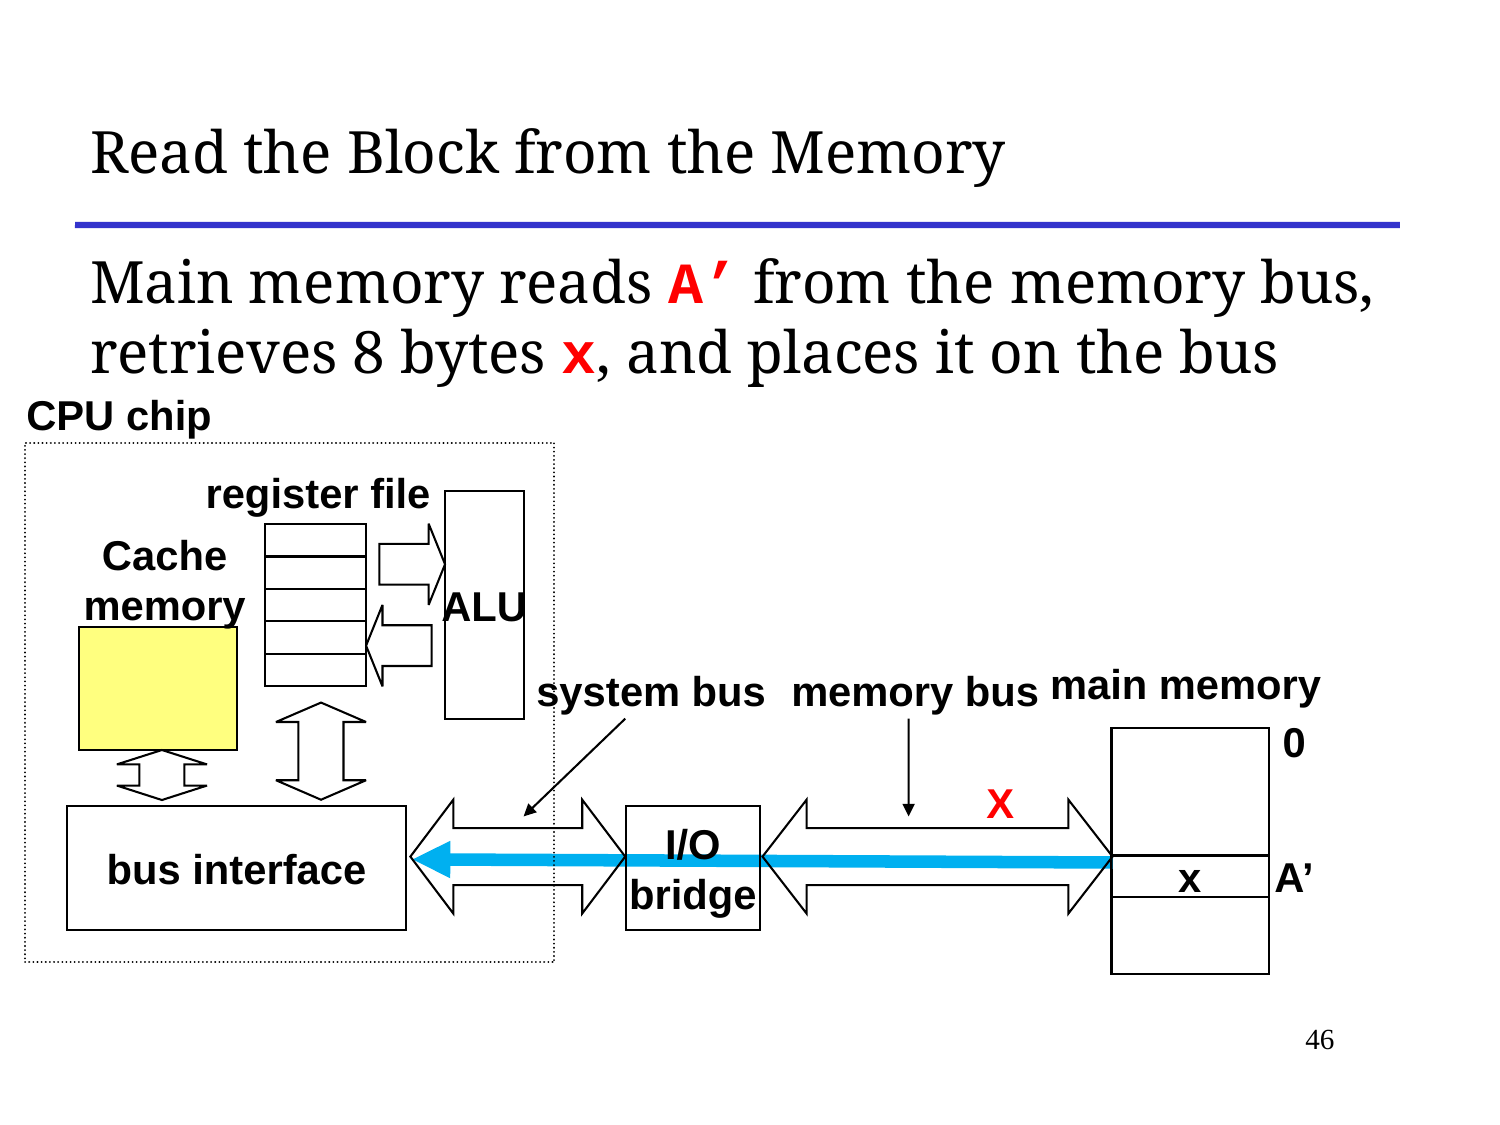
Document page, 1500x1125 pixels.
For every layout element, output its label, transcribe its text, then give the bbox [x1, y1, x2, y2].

text_box x [1110, 855, 1269, 897]
list Main memory reads A’ from the memory bus, retrieves 8 bytes x, and places it on the bus [75, 237, 1438, 388]
text_box I/O bridge [625, 806, 761, 930]
text_box [24, 442, 555, 963]
text_box system bus [521, 657, 776, 722]
text_box [762, 799, 1113, 914]
text_box X [971, 769, 1029, 828]
text_box 0 [1267, 716, 1321, 773]
text_box [79, 637, 238, 750]
text_box CPU chip [11, 381, 227, 446]
title Read the Block from the Memory [75, 75, 1400, 225]
text_box Cache memory [58, 521, 271, 637]
text_box main memory [1035, 650, 1337, 716]
text_box [1111, 728, 1269, 855]
text_box [902, 718, 915, 817]
text_box [555, 799, 626, 914]
slide_number 46 [1137, 1012, 1351, 1088]
text_box [523, 718, 626, 817]
text_box [1111, 897, 1269, 975]
text_box A’ [1259, 843, 1329, 909]
text_box [116, 750, 207, 801]
text_box memory bus [776, 657, 1055, 722]
